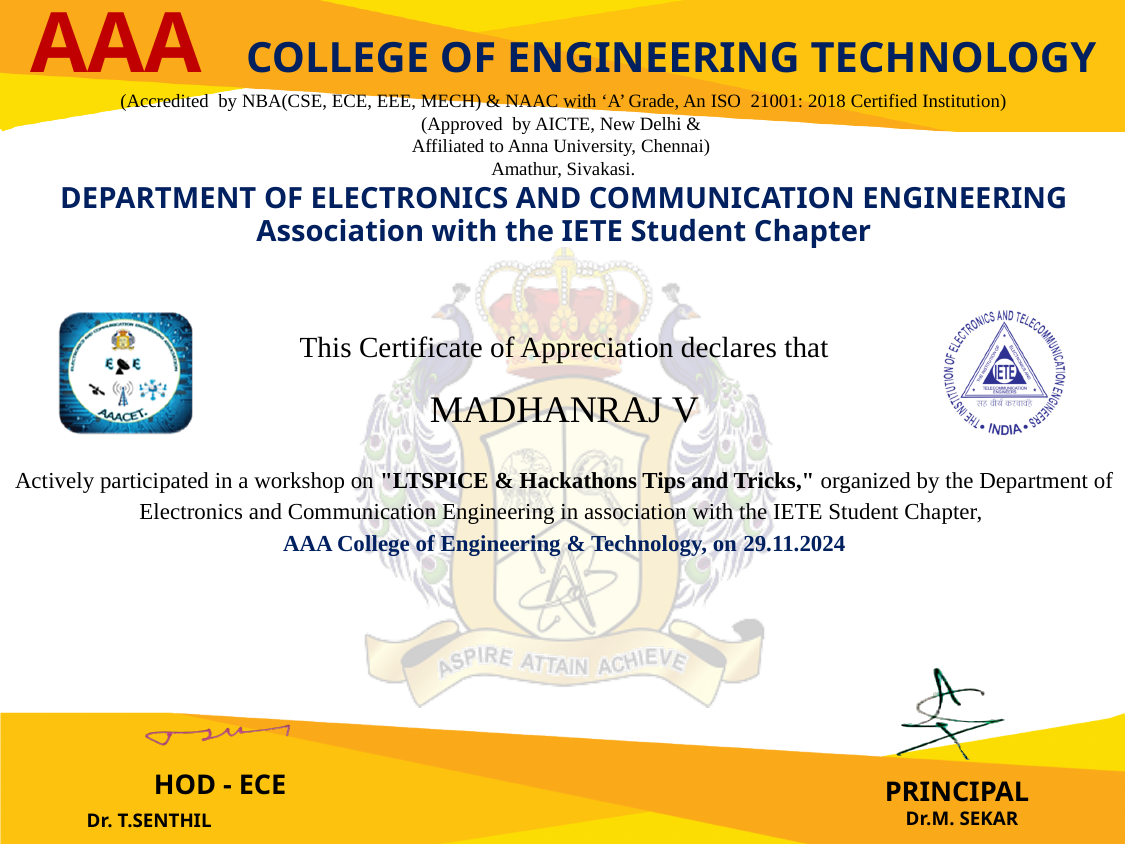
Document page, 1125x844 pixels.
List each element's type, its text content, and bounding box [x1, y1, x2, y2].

picture [57, 311, 193, 435]
picture [936, 303, 1072, 442]
picture [0, 247, 1125, 844]
picture [0, 0, 1125, 132]
text_box This Certificate of Appreciation declares that MADHANRAJ V Actively participated in a workshop on "LTSPICE & Hackathons Tips and Tricks," organized by the Department of Electronics and Communication Engineering in association with the IETE Student Chapter, AAA College of Engineering & Technology, on 29.11.2024 [814, 285, 1125, 594]
text_box This Certificate of Appreciation declares that MADHANRAJ V Actively participated in a workshop on "LTSPICE & Hackathons Tips and Tricks," organized by the Department of Electronics and Communication Engineering in association with the IETE Student Chapter, AAA College of Engineering & Technology, on 29.11.2024 [1, 285, 318, 594]
text_box DEPARTMENT OF ELECTRONICS AND COMMUNICATION ENGINEERING Association with the IETE Student Chapter [1, 174, 1125, 256]
text_box AAA COLLEGE OF ENGINEERING TECHNOLOGY (Accredited by NBA(CSE, ECE, EEE, MECH) & NAAC with ‘A’ Grade, An ISO 21001: 2018 Certified Institution) (Approved by AICTE, New Delhi & Affiliated to Anna University, Chennai) Amathur, Sivakasi. [1, 139, 1125, 174]
